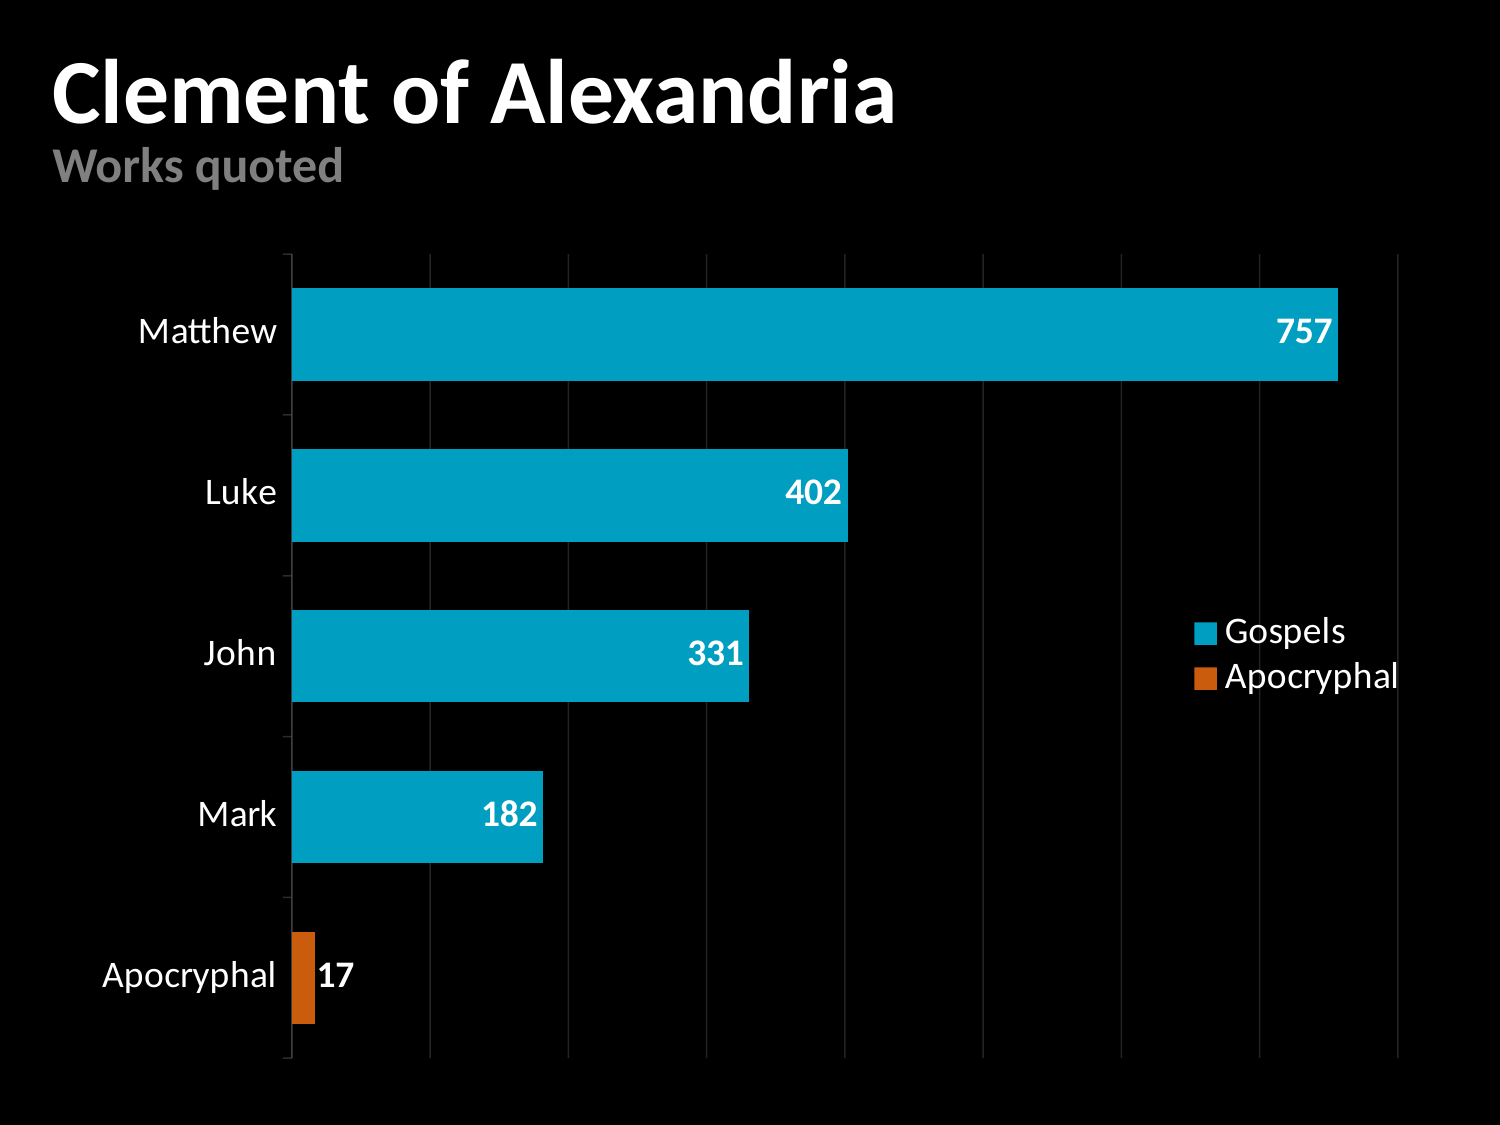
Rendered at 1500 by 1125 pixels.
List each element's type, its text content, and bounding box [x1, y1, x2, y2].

chart [74, 237, 1426, 1076]
text_box Clement of Alexandria [37, 24, 1450, 124]
text_box Works quoted [37, 124, 1450, 200]
